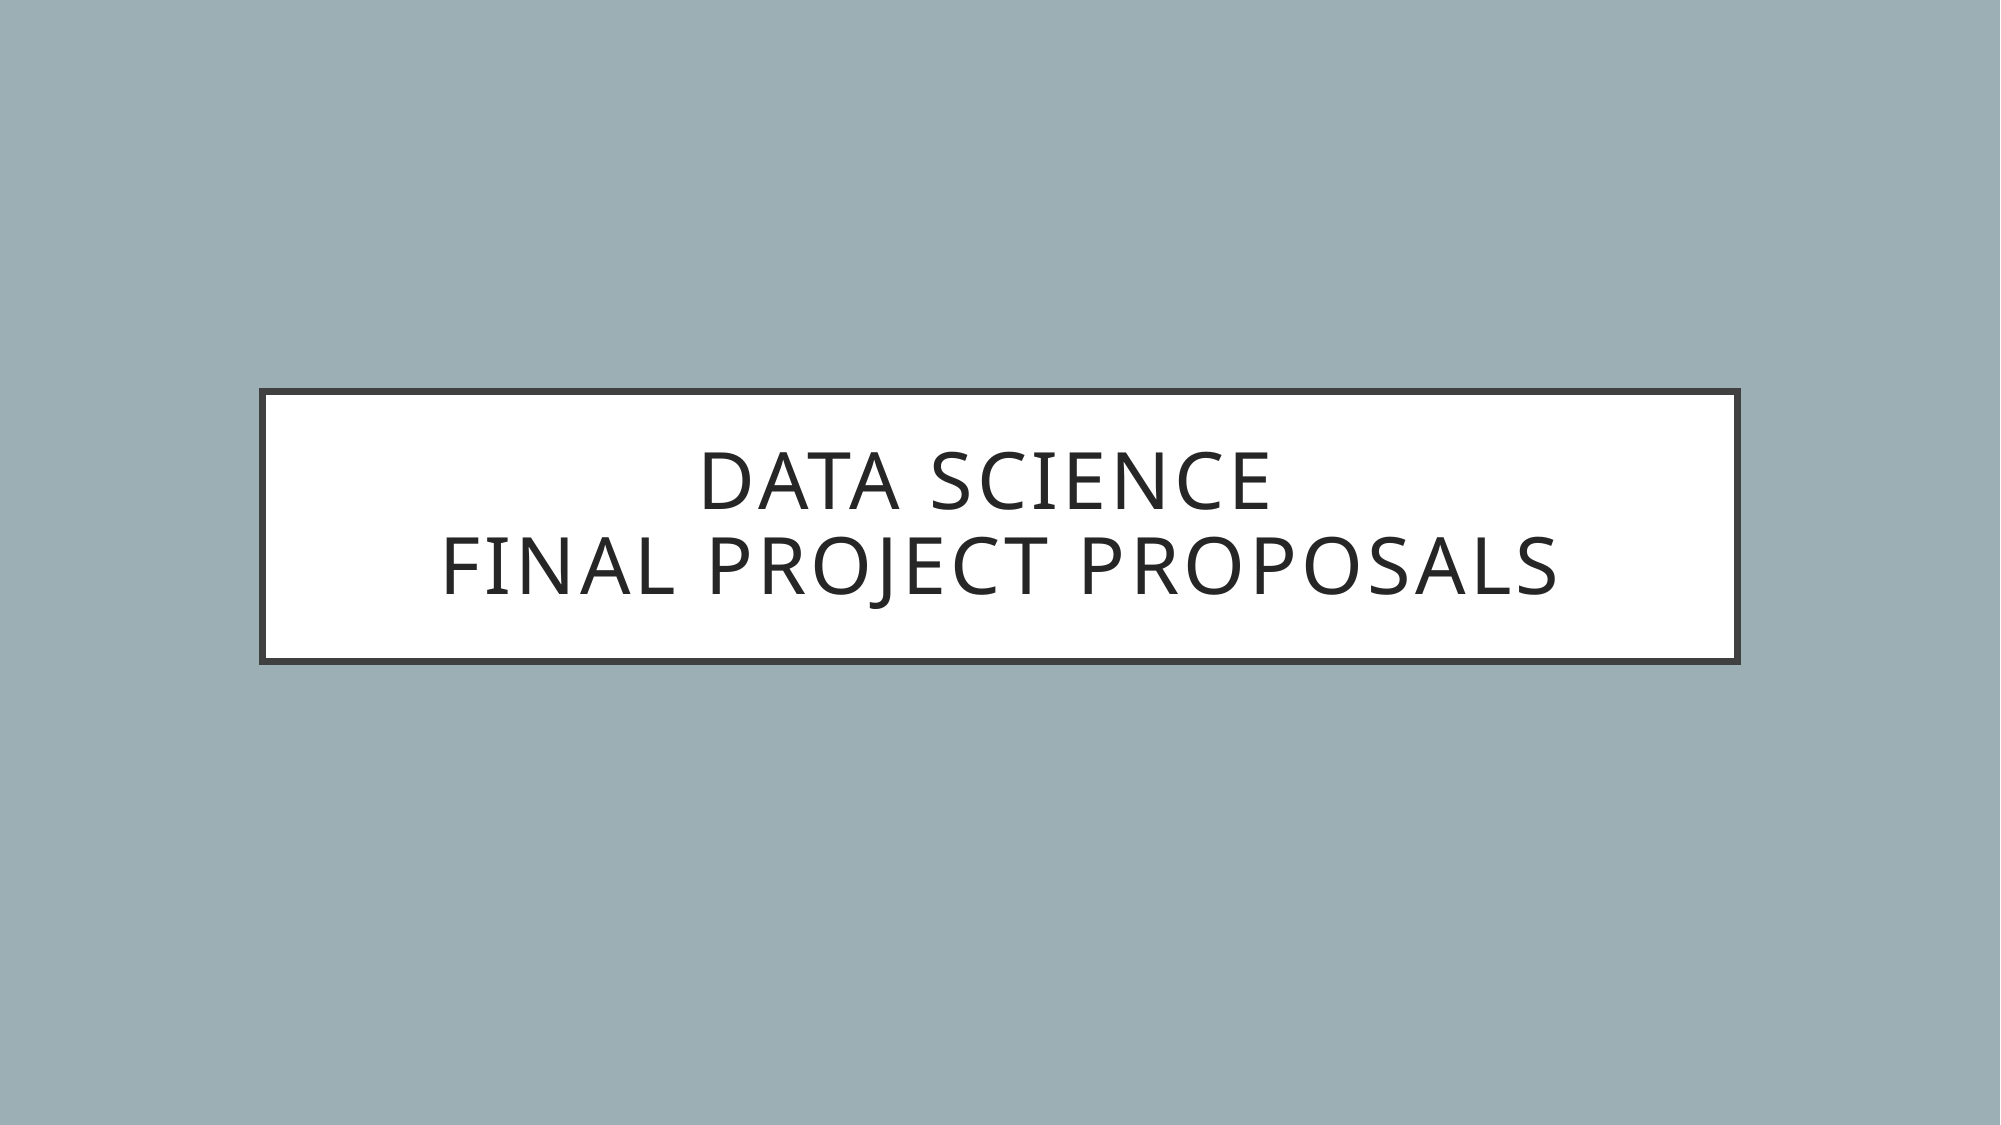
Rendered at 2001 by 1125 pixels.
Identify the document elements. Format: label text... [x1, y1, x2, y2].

title Data Science Final Project Proposals [259, 388, 1741, 665]
